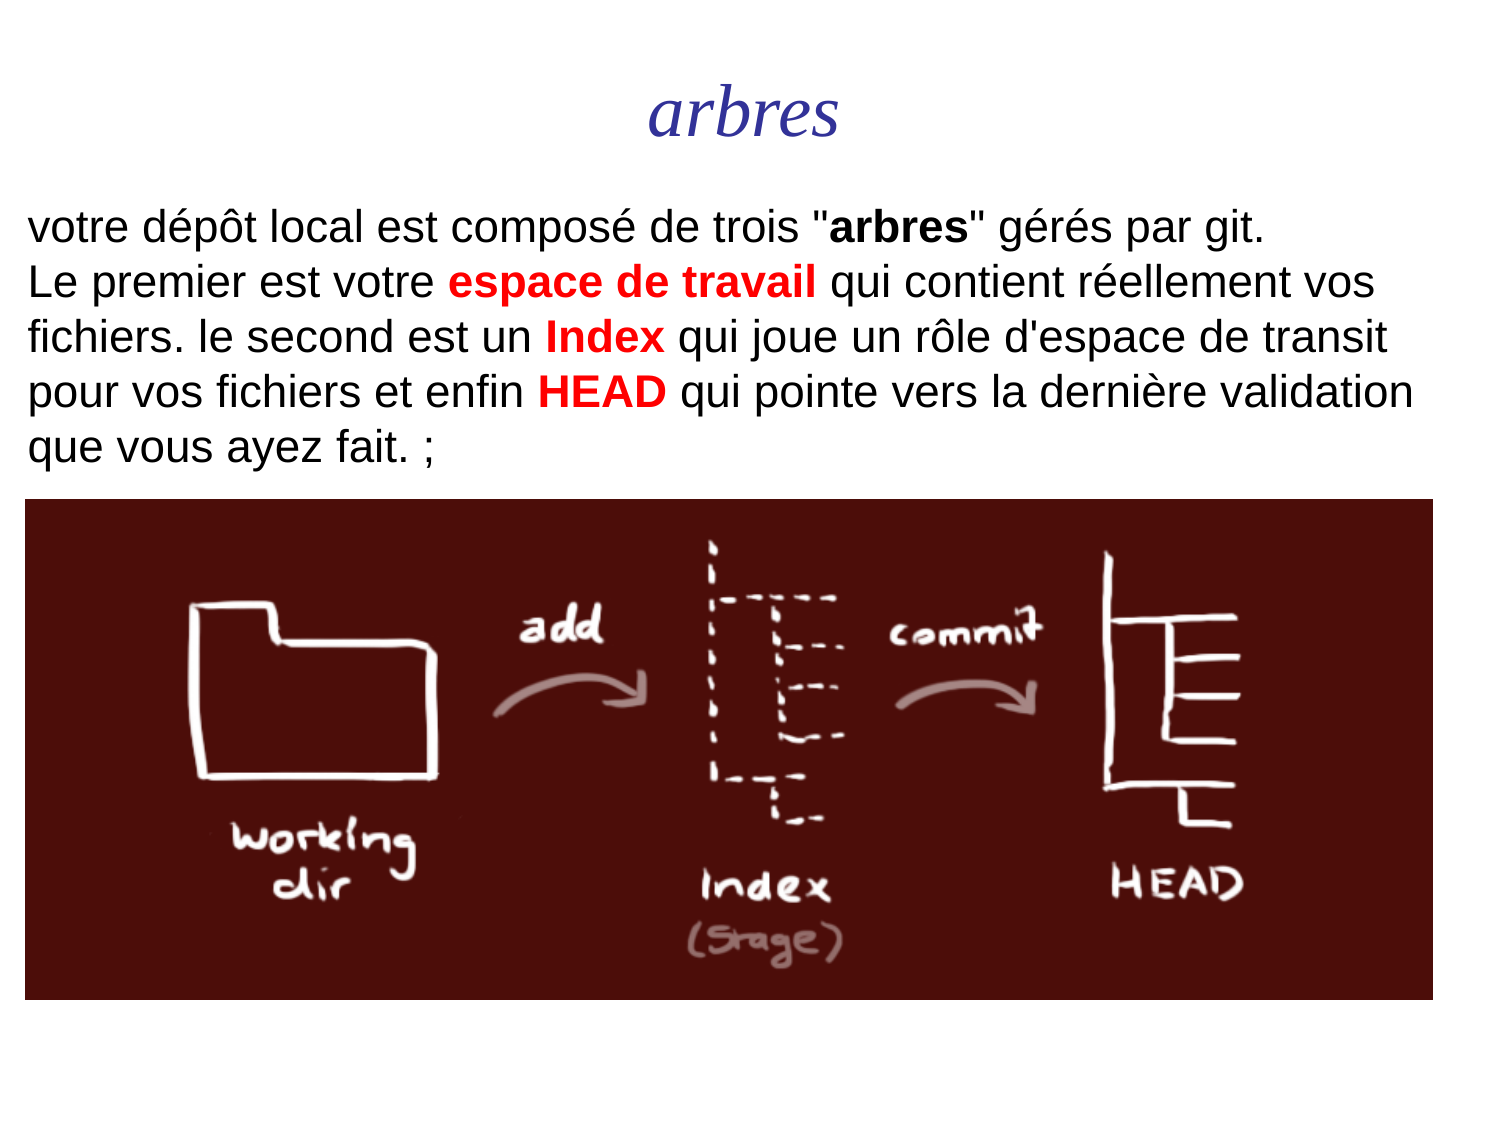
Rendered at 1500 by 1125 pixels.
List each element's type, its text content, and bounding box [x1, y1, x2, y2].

text_box votre dépôt local est composé de trois "arbres" gérés par git. Le premier est votre espace de travail qui contient réellement vos fichiers. le second est un Index qui joue un rôle d'espace de transit pour vos fichiers et enfin HEAD qui pointe vers la dernière validation que vous ayez fait. ; [12, 188, 1500, 479]
picture [25, 499, 1433, 1001]
title arbres [67, 61, 1433, 188]
